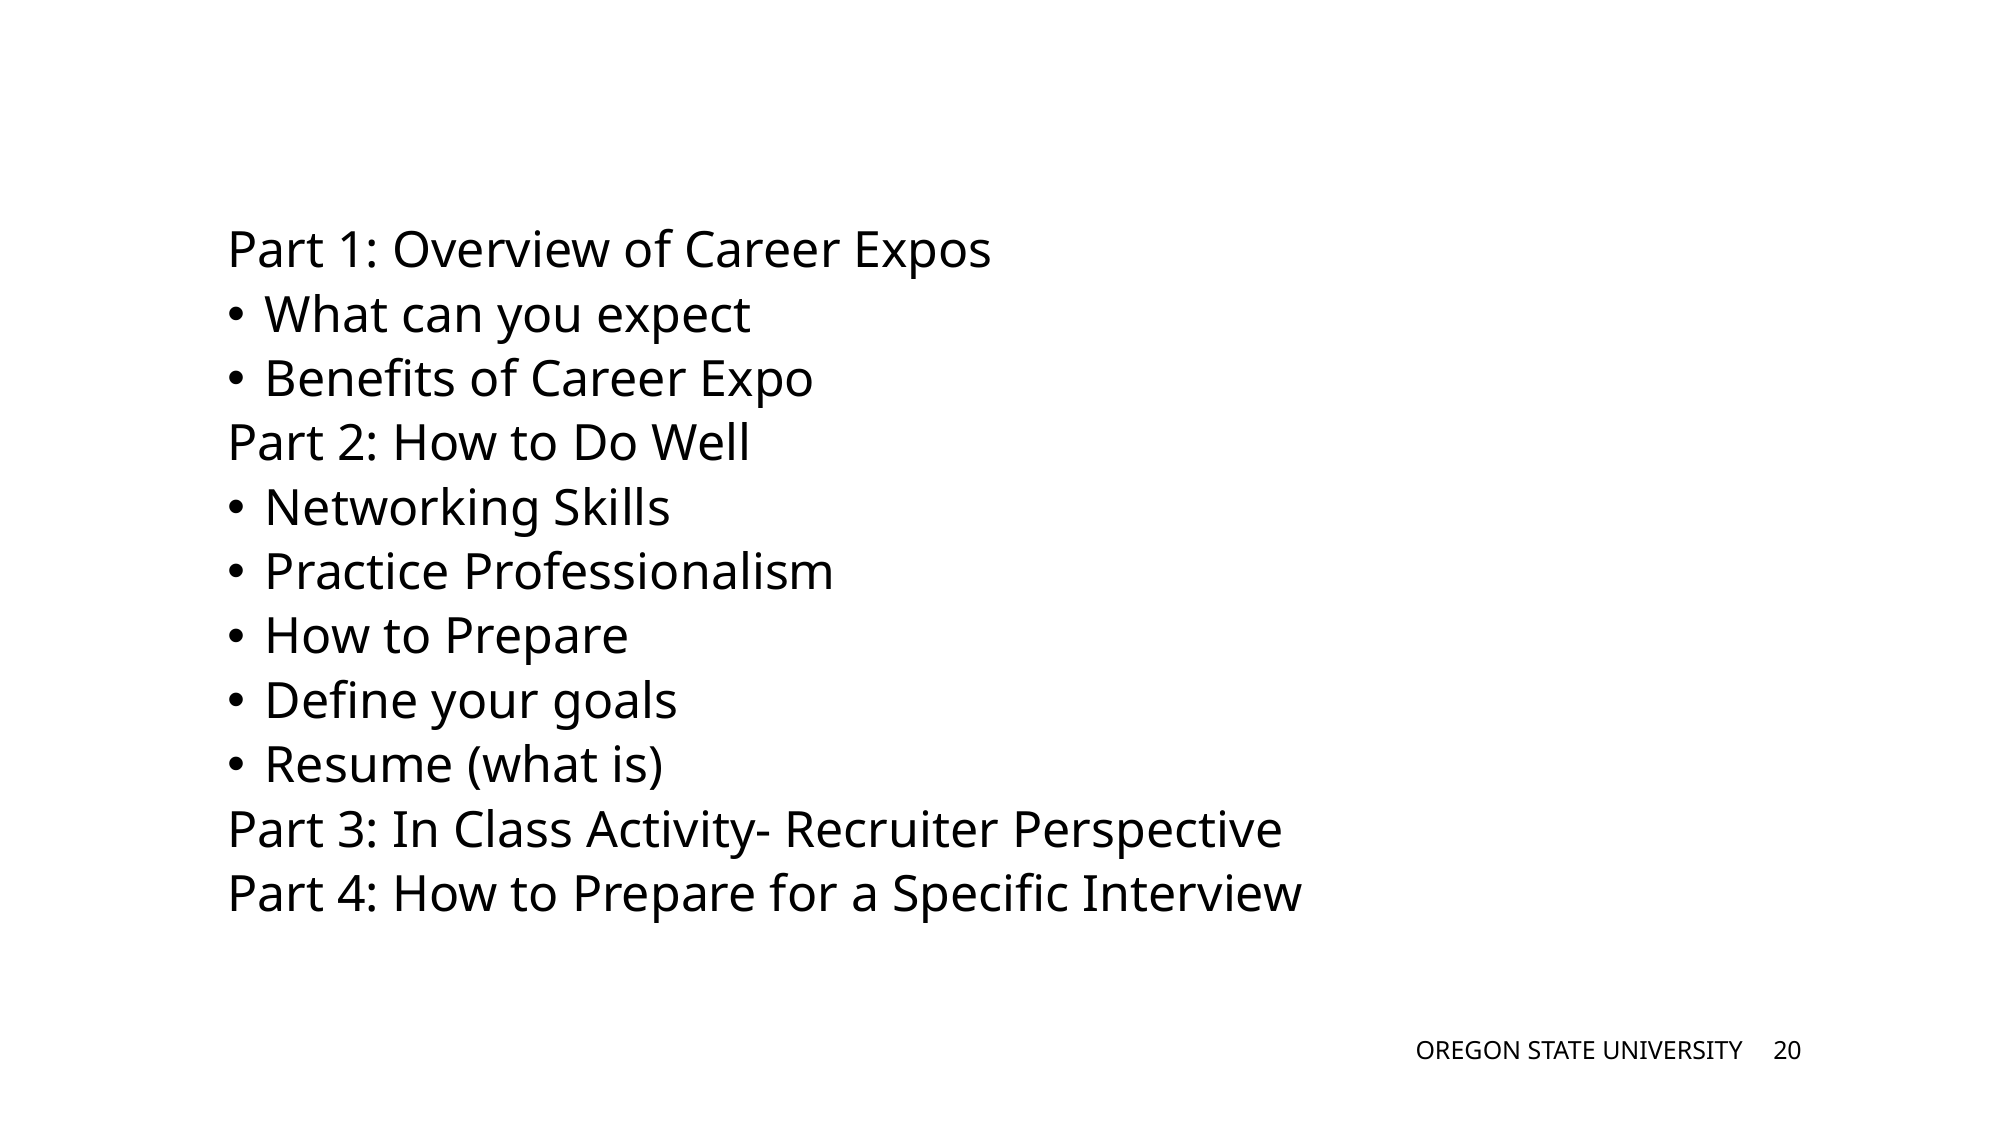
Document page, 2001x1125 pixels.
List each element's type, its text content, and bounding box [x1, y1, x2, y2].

slide_number 19 [1758, 1021, 1863, 1082]
list Part 1: Overview of Career Expos What can you expect Benefits of Career Expo Part 2: How to Do Well Networking Skills Practice Professionalism How to Prepare Define your goals Resume (what is) Part 3: In Class Activity- Recruiter Perspective Part 4: How to Prepare for a Specific Interview [137, 217, 1863, 1014]
footer OREGON STATE UNIVERSITY [662, 1021, 1758, 1082]
